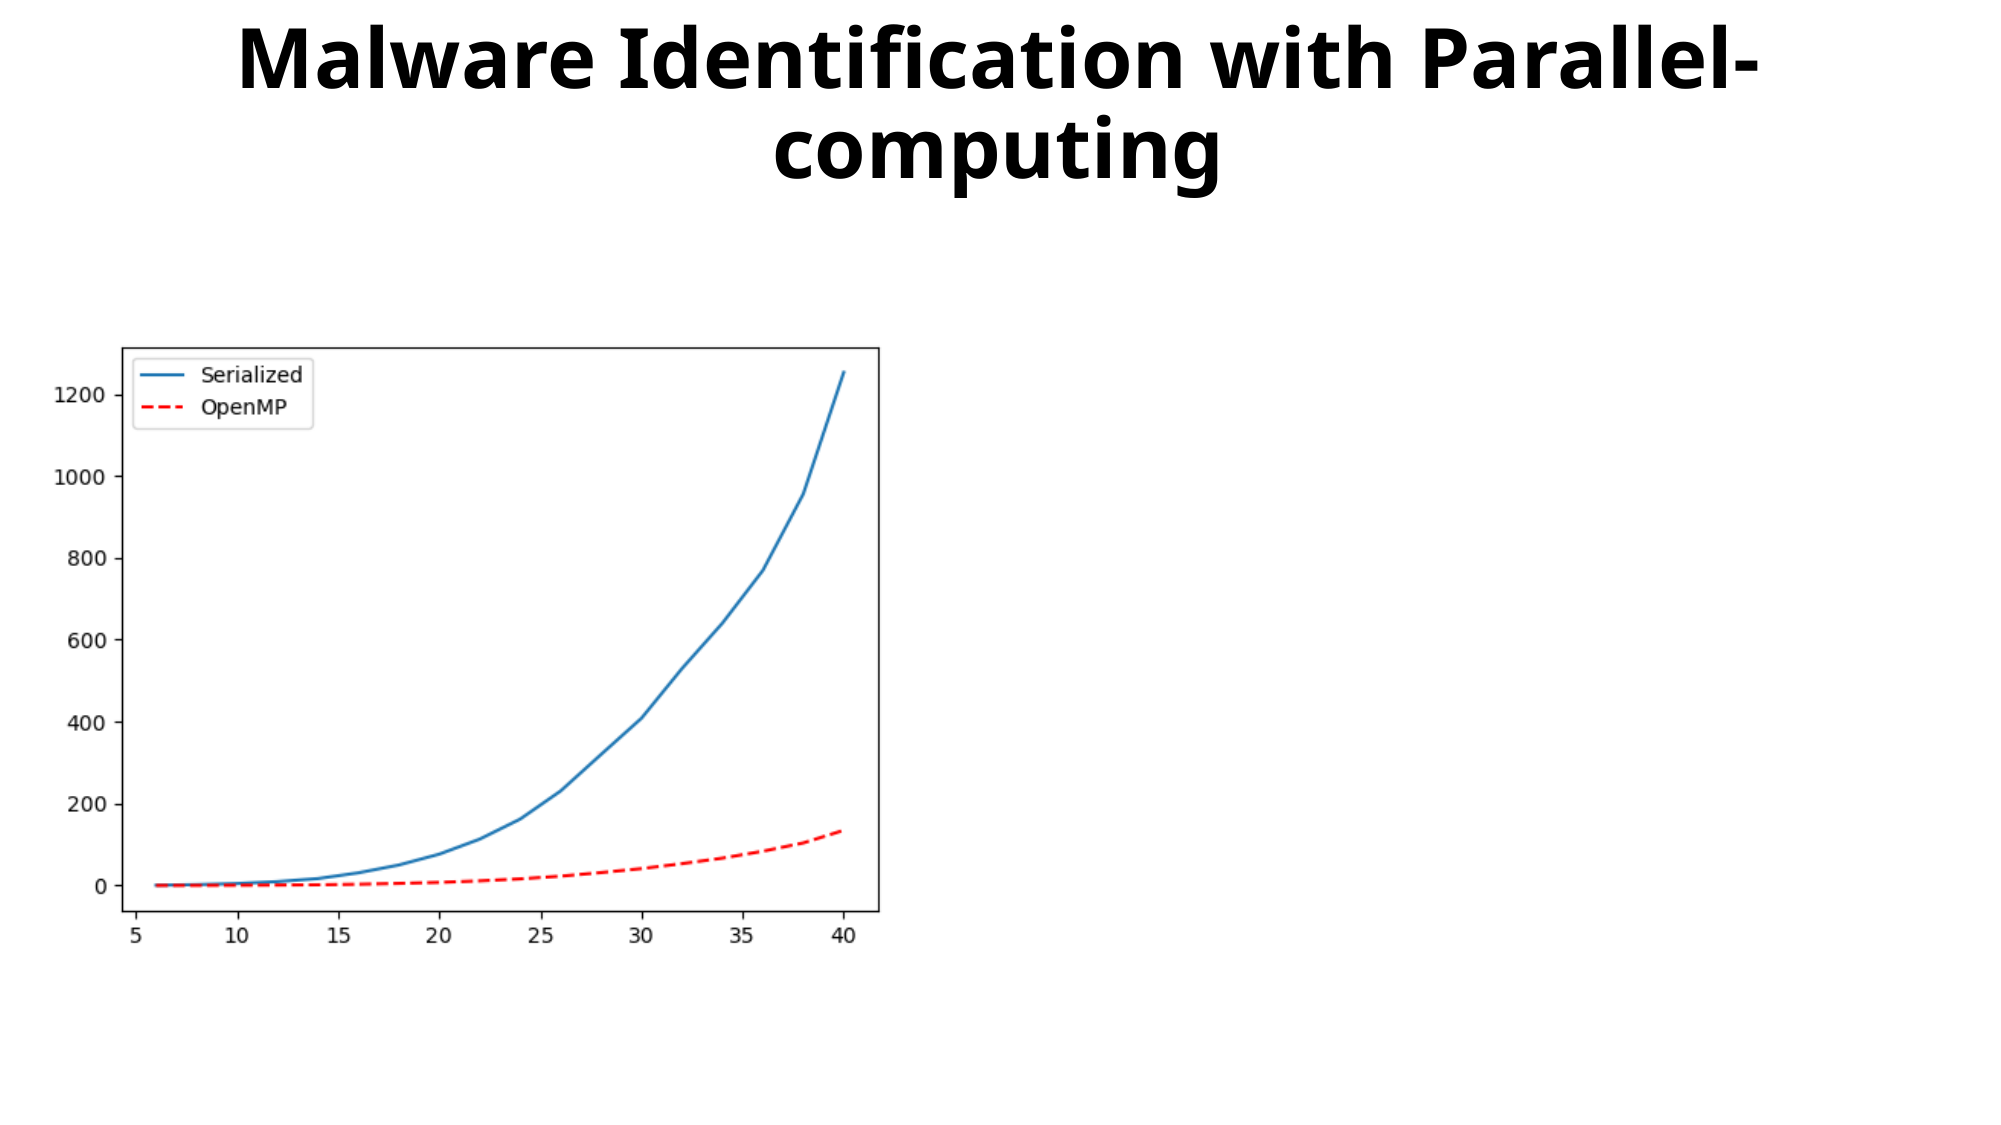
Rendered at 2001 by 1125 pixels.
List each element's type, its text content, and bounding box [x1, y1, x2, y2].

picture [0, 259, 976, 992]
title Malware Identification with Parallel-computing [12, 0, 1985, 216]
